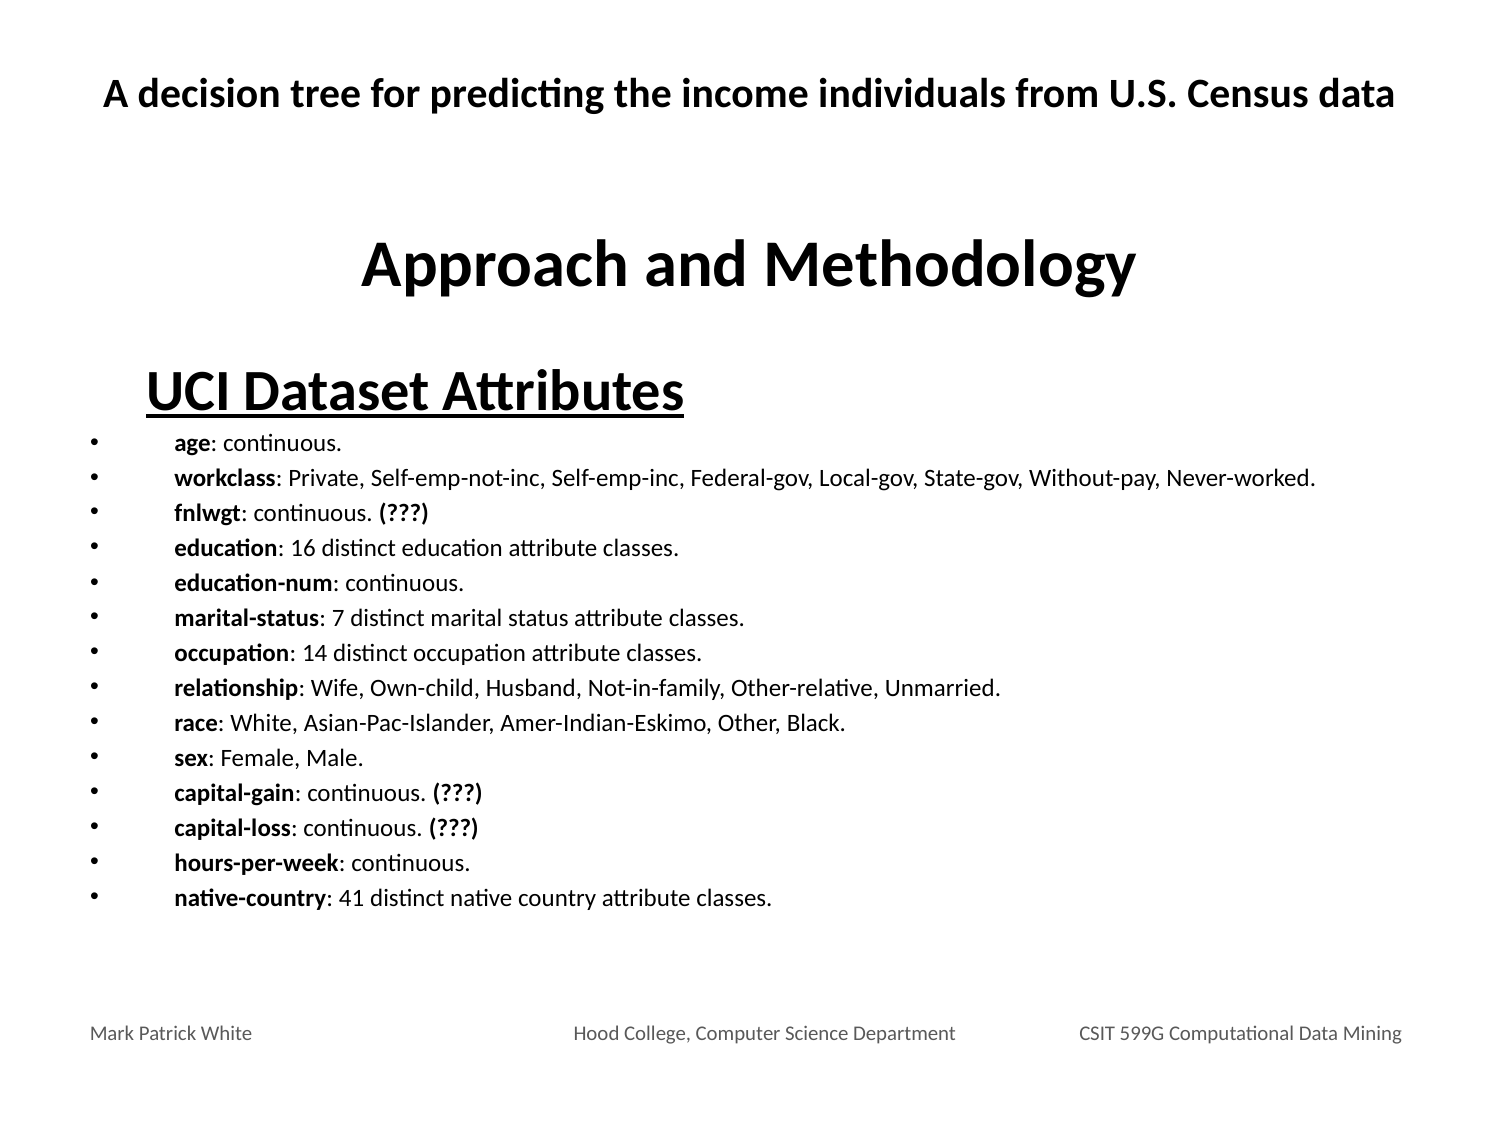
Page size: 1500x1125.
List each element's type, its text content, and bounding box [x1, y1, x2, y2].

text_box Mark Patrick White Hood College, Computer Science Department CSIT 599G Computational Data Mining [74, 1012, 1425, 1053]
list Approach and Methodology UCI Dataset Attributes age: continuous. workclass: Private, Self-emp-not-inc, Self-emp-inc, Federal-gov, Local-gov, State-gov, Without-pay, Never-worked. fnlwgt: continuous. (???) education: 16 distinct education attribute classes. education-num: continuous. marital-status: 7 distinct marital status attribute classes. occupation: 14 distinct occupation attribute classes. relationship: Wife, Own-child, Husband, Not-in-family, Other-relative, Unmarried. race: White, Asian-Pac-Islander, Amer-Indian-Eskimo, Other, Black. sex: Female, Male. capital-gain: continuous. (???) capital-loss: continuous. (???) hours-per-week: continuous. native-country: 41 distinct native country attribute classes. [75, 212, 1425, 950]
title A decision tree for predicting the income individuals from U.S. Census data [75, 45, 1425, 138]
